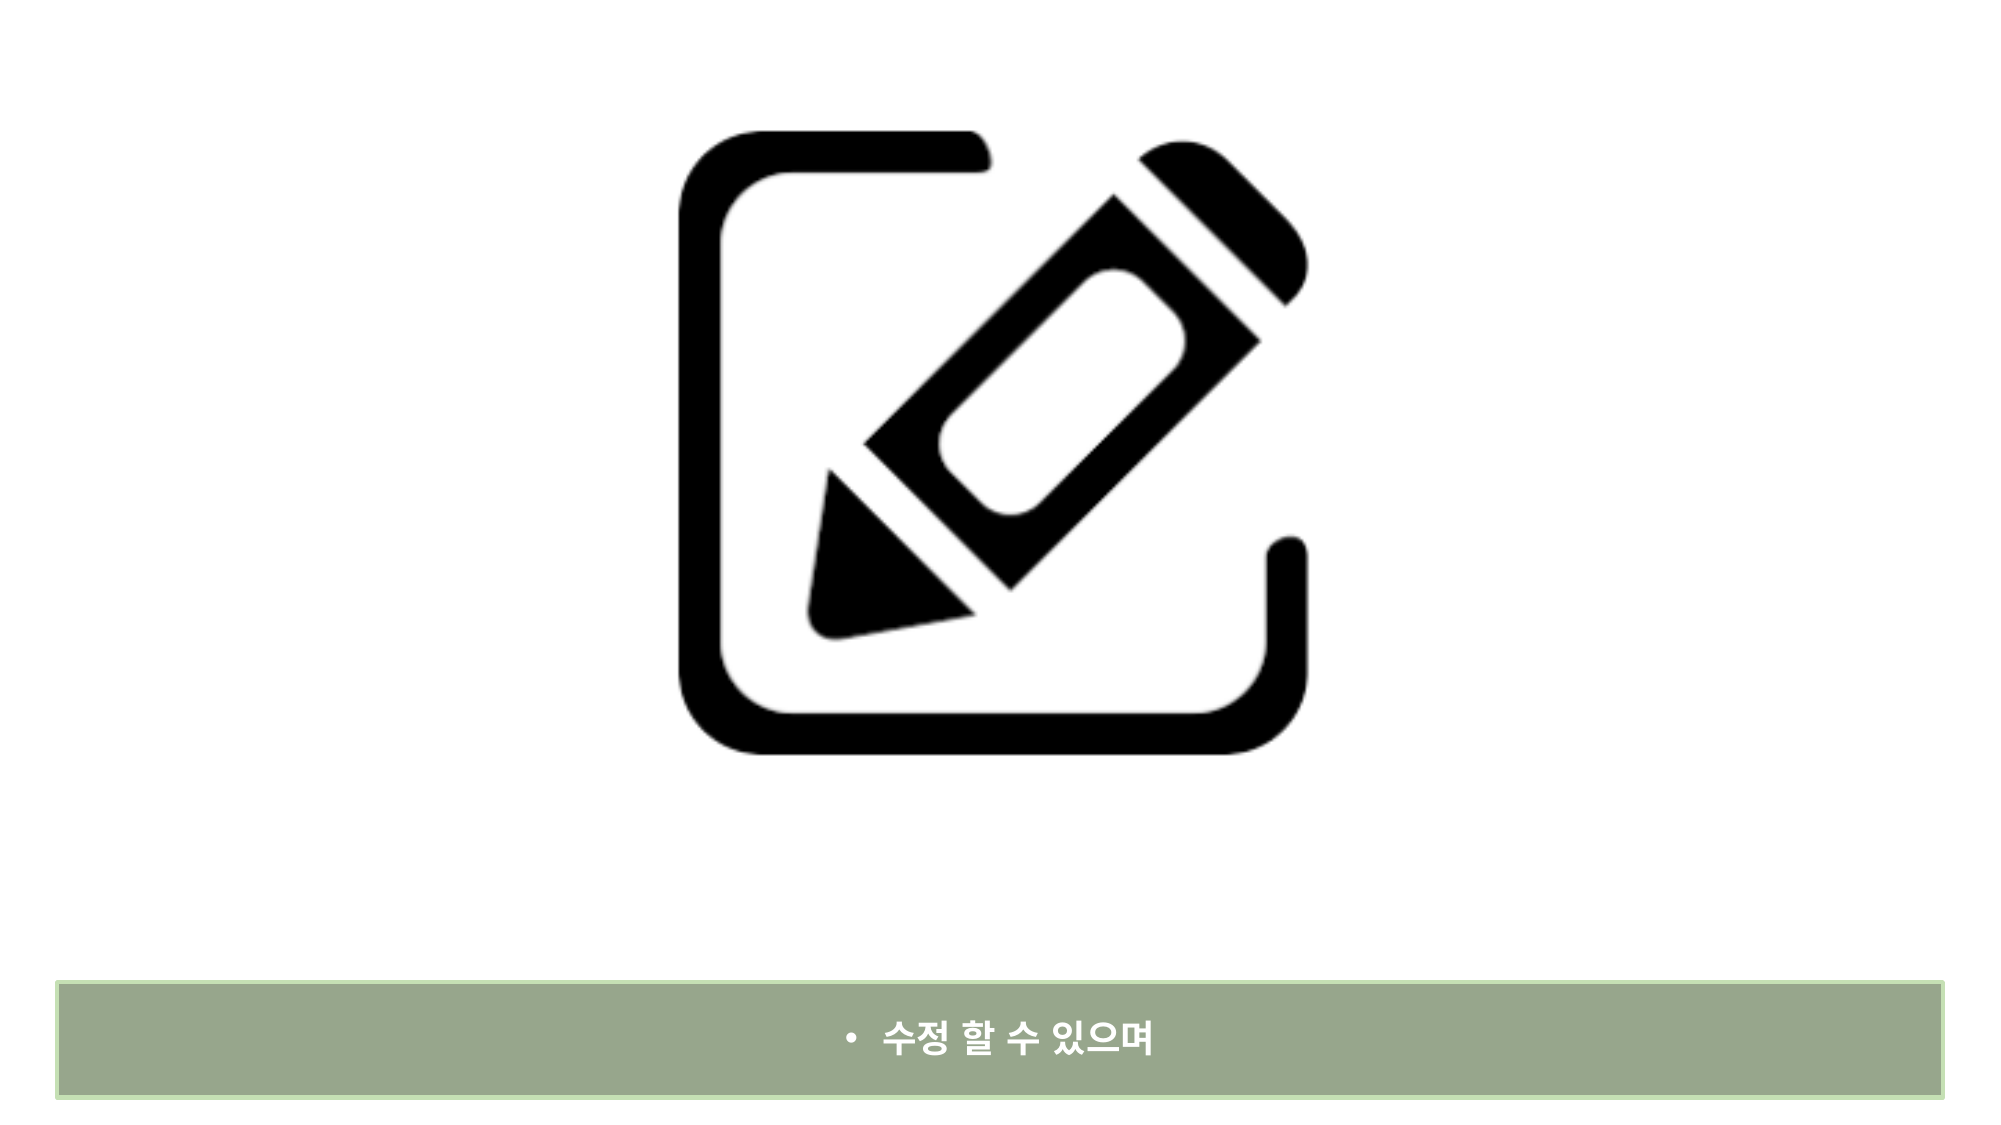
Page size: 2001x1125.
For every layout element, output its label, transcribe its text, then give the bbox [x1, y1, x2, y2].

picture [663, 121, 1337, 776]
text_box 수정 할 수 있으며 [57, 982, 1943, 1098]
